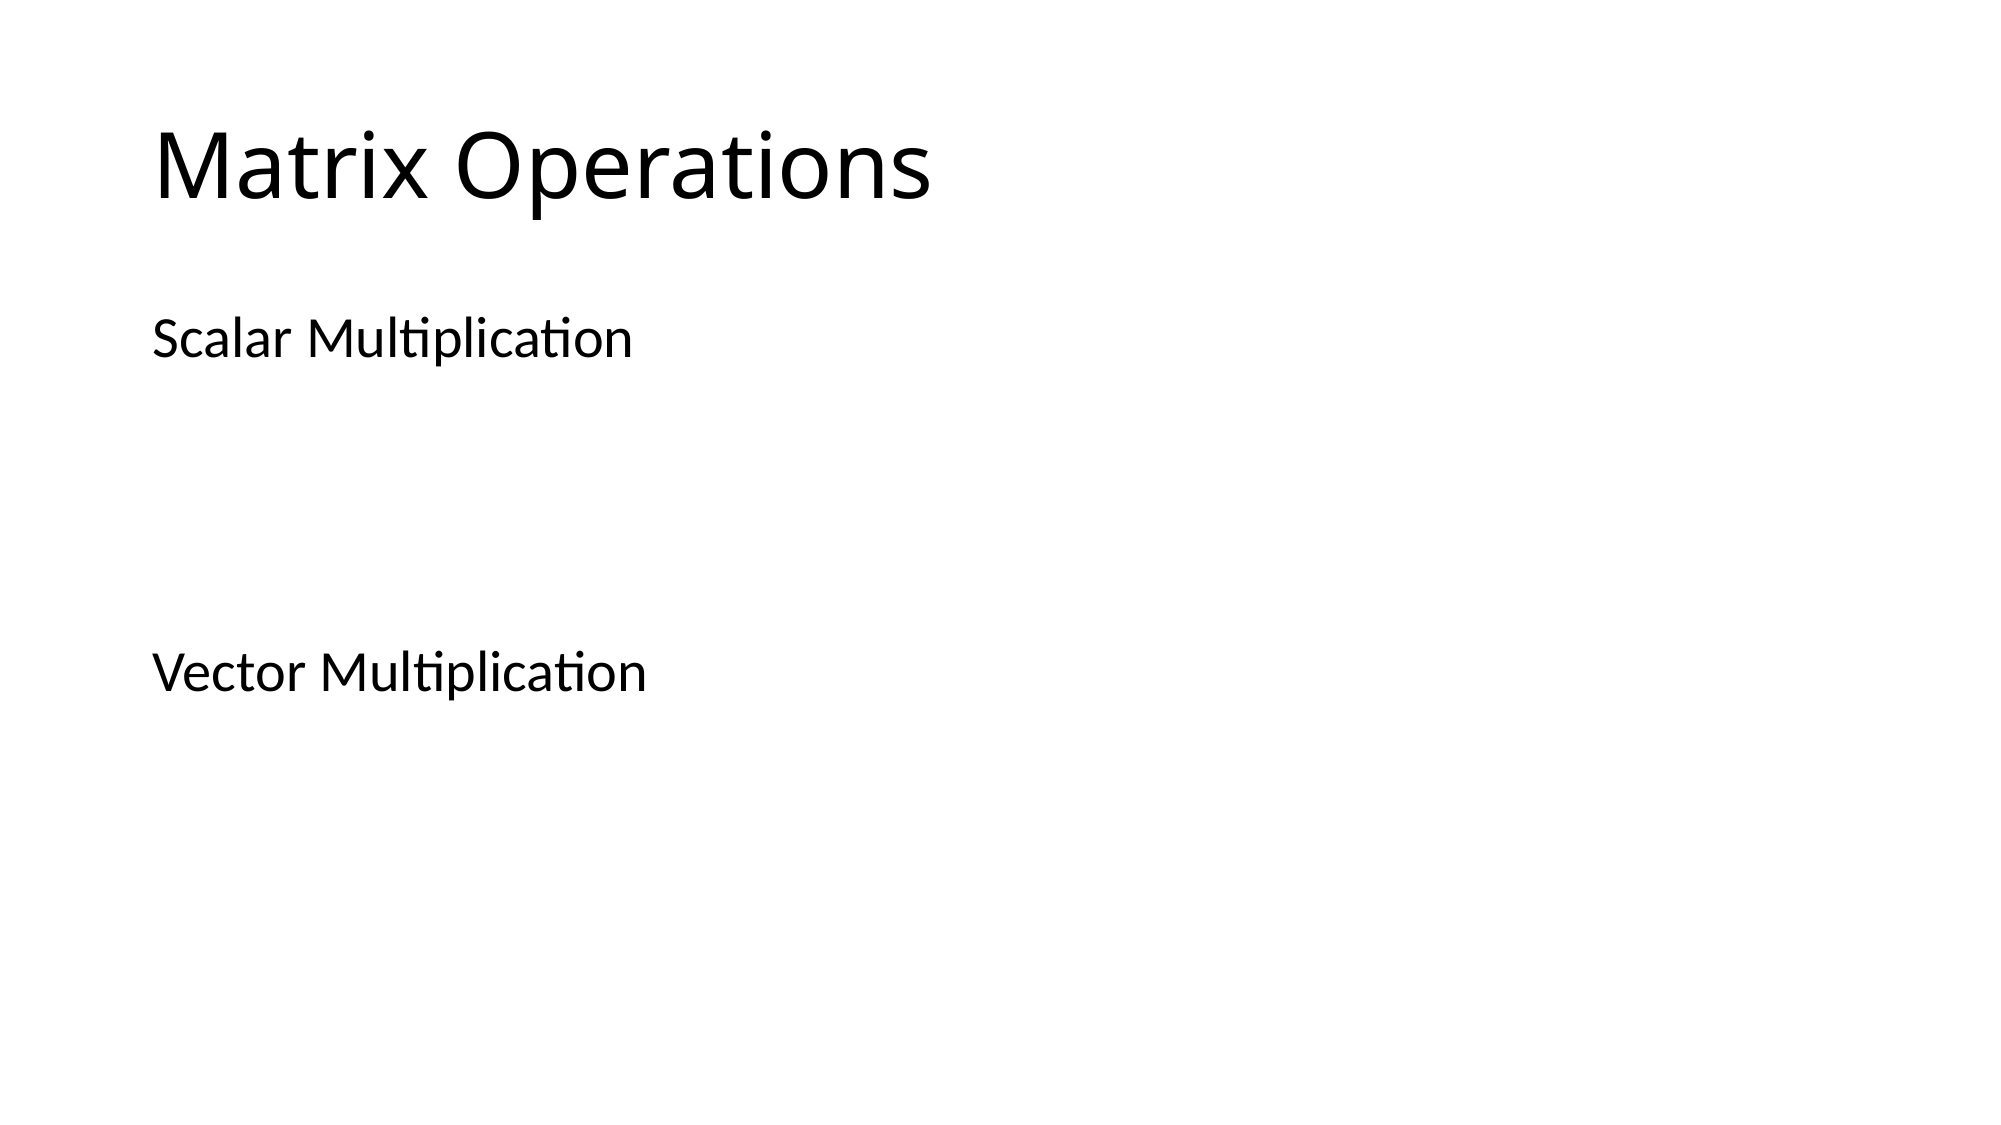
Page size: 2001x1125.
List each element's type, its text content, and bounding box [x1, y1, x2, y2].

title Matrix Operations [137, 59, 1863, 278]
